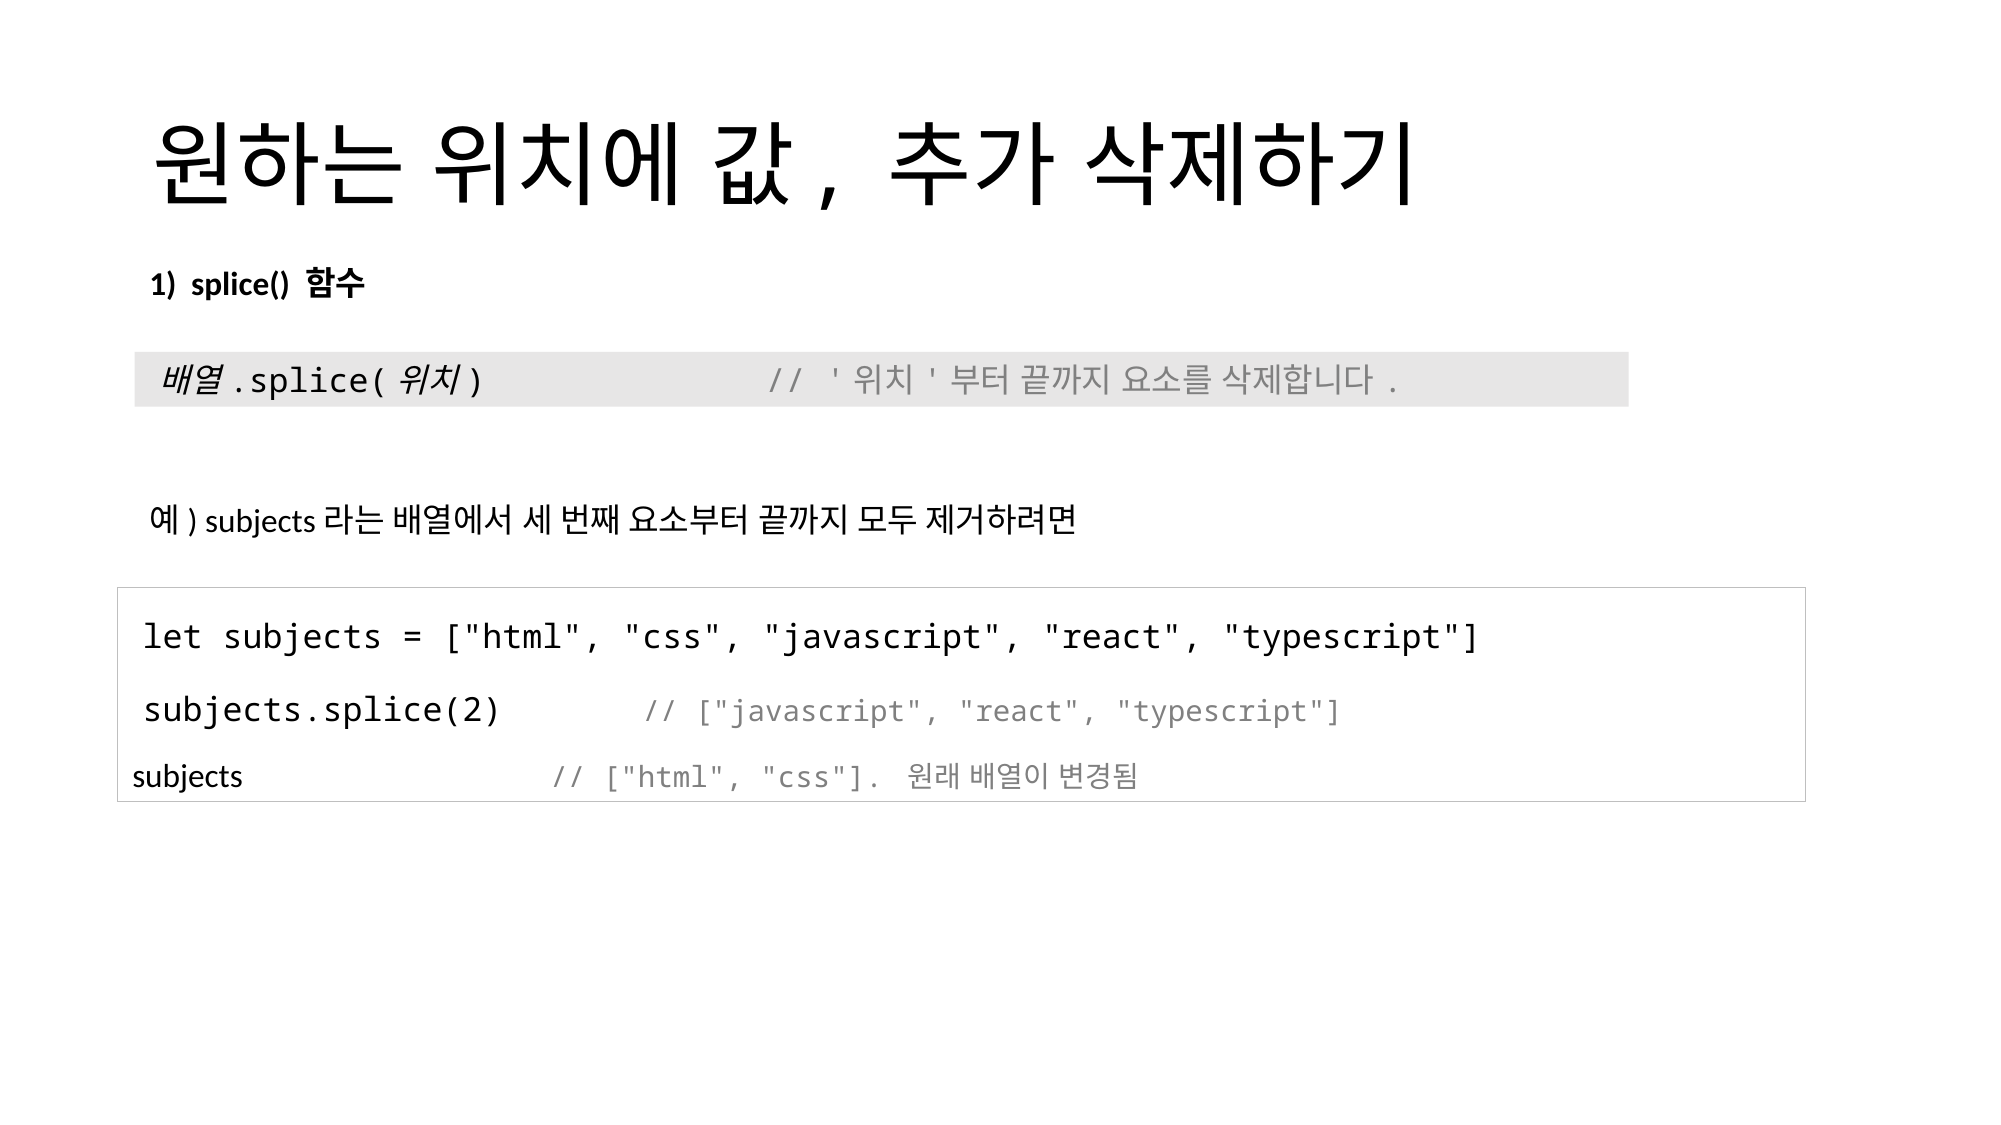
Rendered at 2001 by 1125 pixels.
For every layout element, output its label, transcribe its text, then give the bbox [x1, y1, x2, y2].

text_box 예) subjects라는 배열에서 세 번째 요소부터 끝까지 모두 제거하려면 [134, 491, 1559, 547]
text_box let subjects = ["html", "css", "javascript", "react", "typescript"] subjects.splice(2) // ["javascript", "react", "typescript"] subjects // ["html", "css"]. 원래 배열이 변경됨 [117, 587, 1806, 802]
title 원하는 위치에 값, 추가 삭제하기 [137, 59, 1863, 278]
text_box 배열.splice(위치) // '위치'부터 끝까지 요소를 삭제합니다. [134, 351, 1629, 407]
text_box 1) splice() 함수 [134, 234, 1764, 310]
